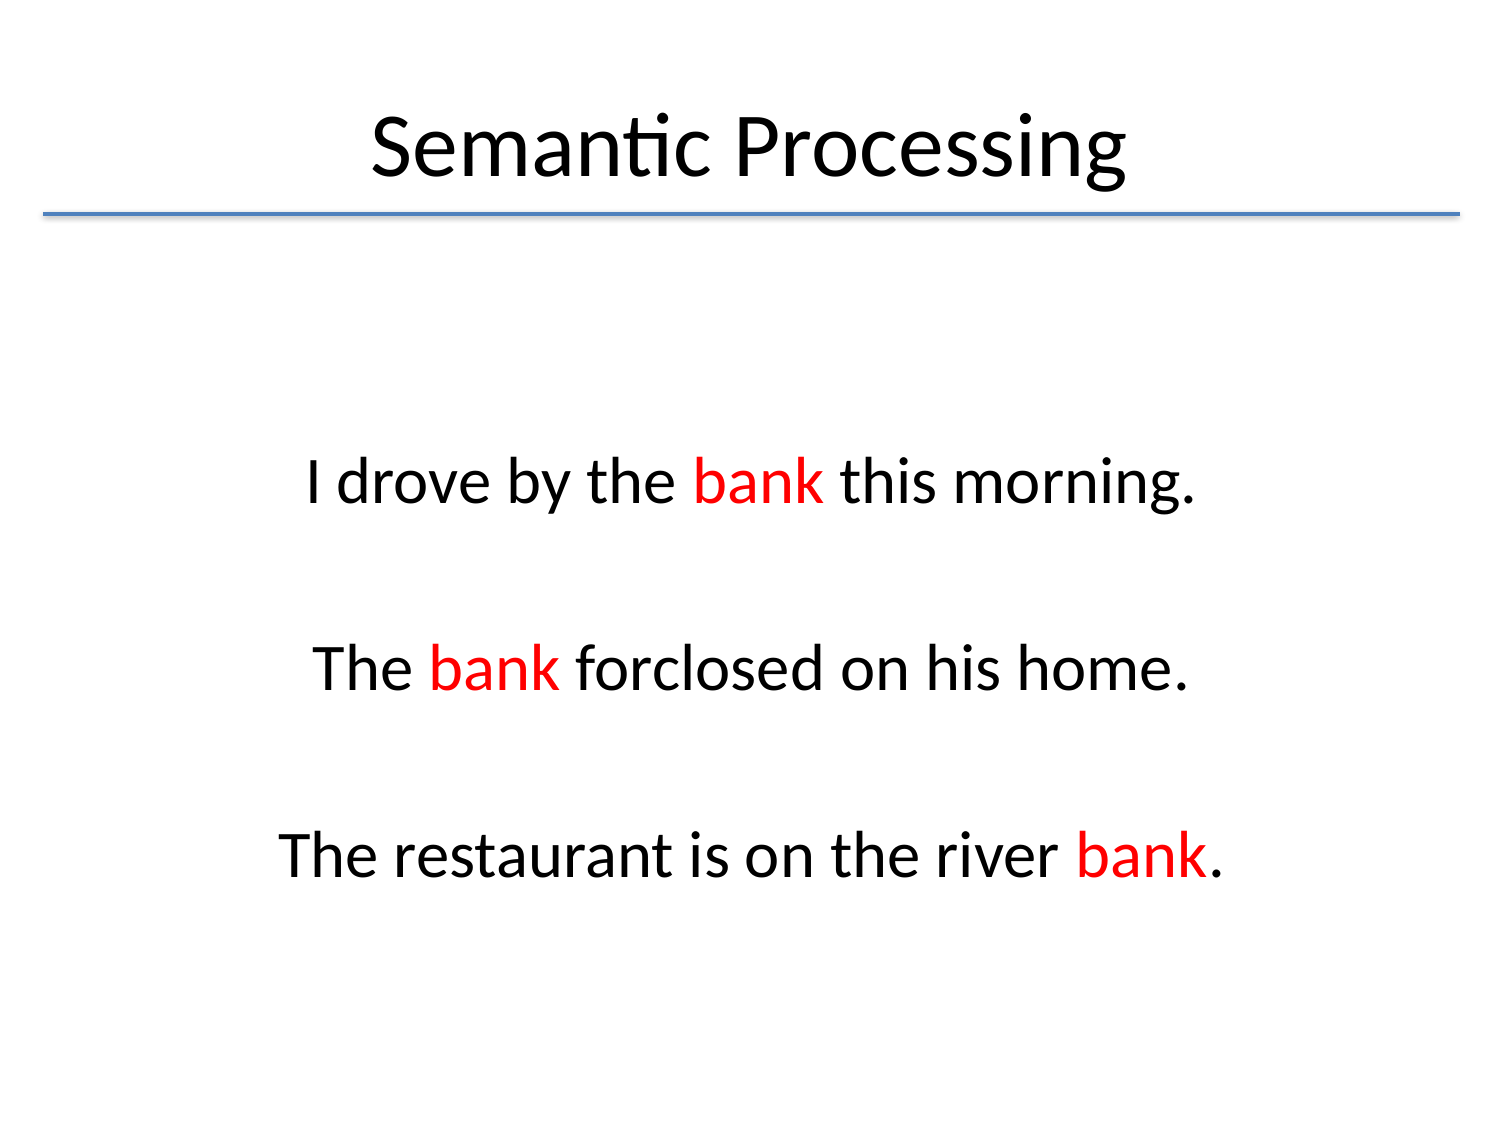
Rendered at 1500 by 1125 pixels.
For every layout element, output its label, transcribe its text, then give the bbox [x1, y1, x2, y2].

list I drove by the bank this morning. The bank forclosed on his home. The restaurant is on the river bank. [195, 429, 1309, 969]
title Semantic Processing [0, 75, 1500, 205]
